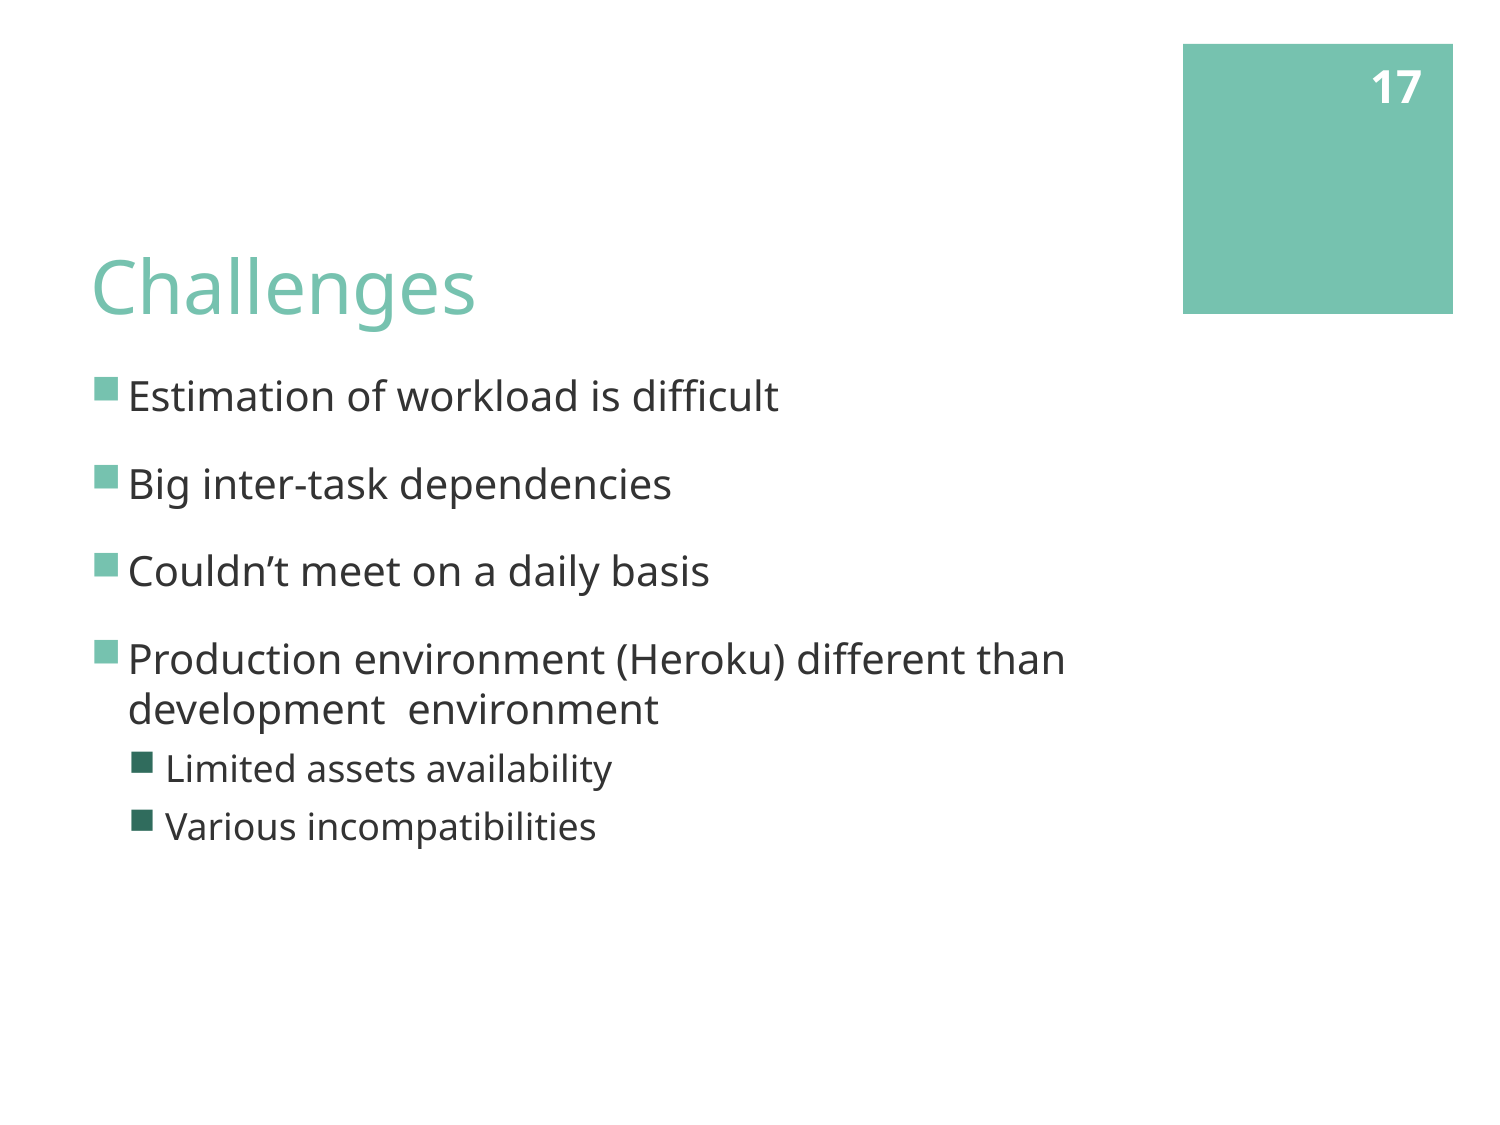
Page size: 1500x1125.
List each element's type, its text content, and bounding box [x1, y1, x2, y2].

title Challenges [75, 149, 1143, 338]
list Estimation of workload is difficult Big inter-task dependencies Couldn’t meet on a daily basis Production environment (Heroku) different than development environment Limited assets availability Various incompatibilities [75, 362, 1143, 1005]
slide_number 17 [1354, 59, 1438, 120]
